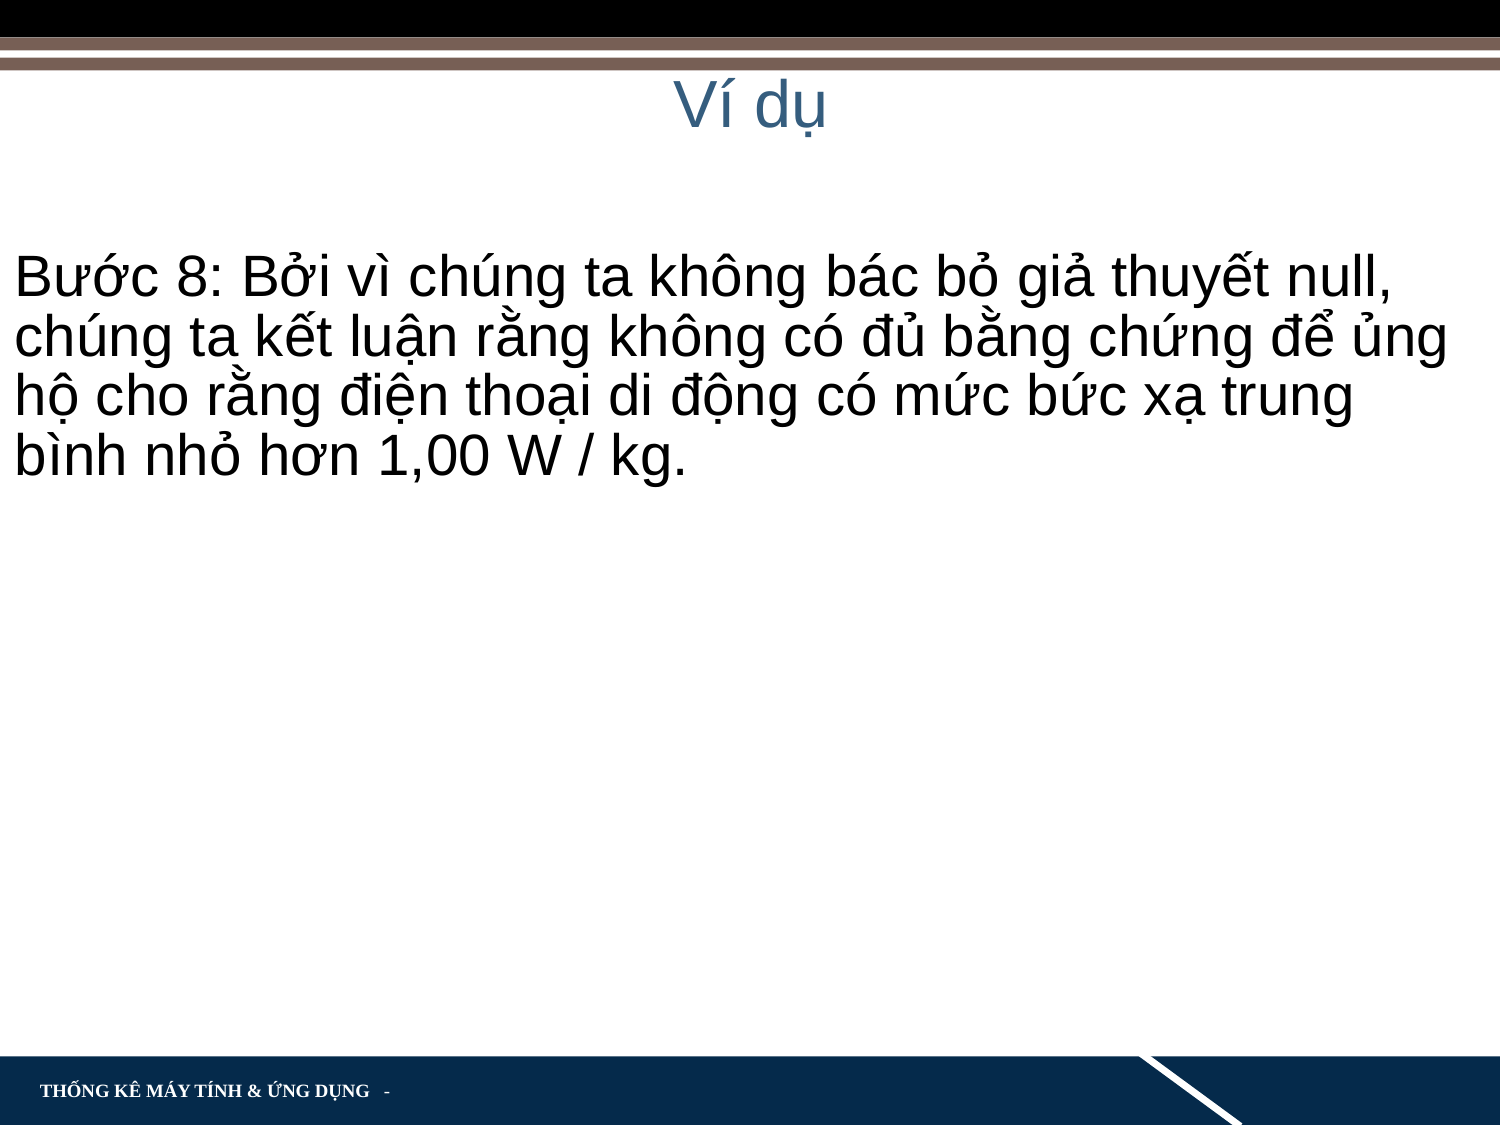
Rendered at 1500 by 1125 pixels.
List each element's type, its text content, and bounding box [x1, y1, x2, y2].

list Bước 8: Bởi vì chúng ta không bác bỏ giả thuyết null, chúng ta kết luận rằng không có đủ bằng chứng để ủng hộ cho rằng điện thoại di động có mức bức xạ trung bình nhỏ hơn 1,00 W / kg. [0, 241, 1500, 750]
title Ví dụ [80, 62, 1422, 176]
